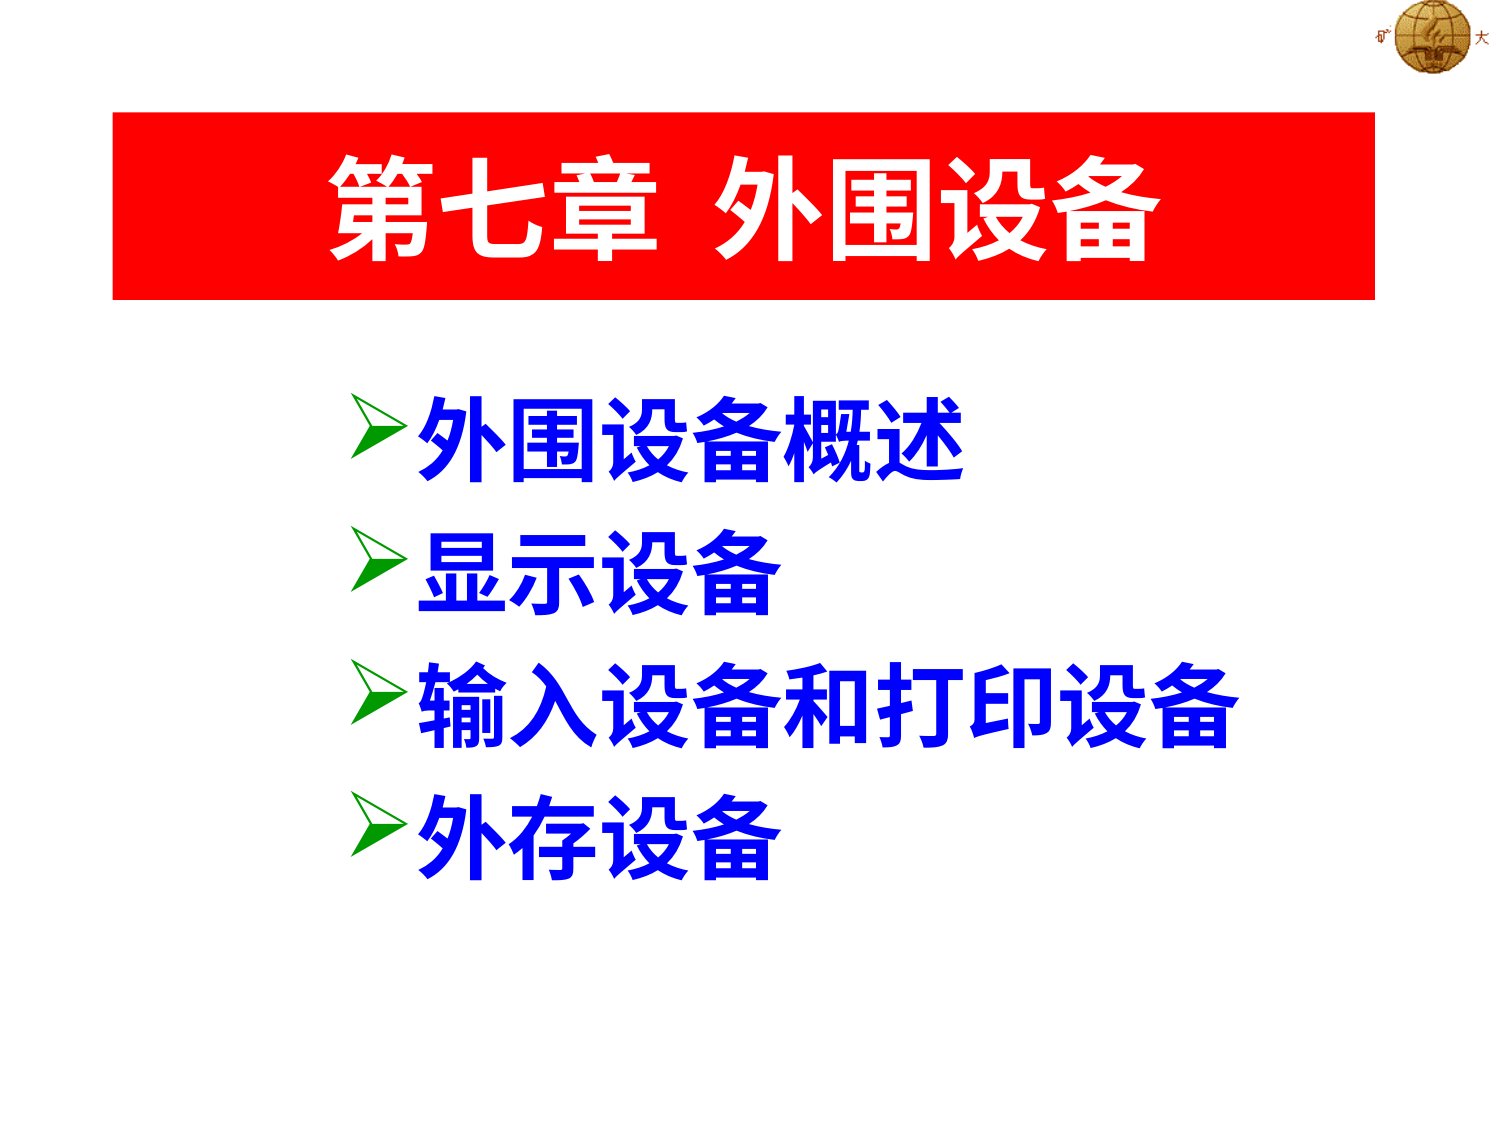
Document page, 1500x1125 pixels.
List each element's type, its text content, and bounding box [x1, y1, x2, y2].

picture [1373, 0, 1494, 75]
title 第七章 外围设备 [112, 112, 1376, 301]
list 外围设备概述 显示设备 输入设备和打印设备 外存设备 [327, 374, 1338, 1028]
